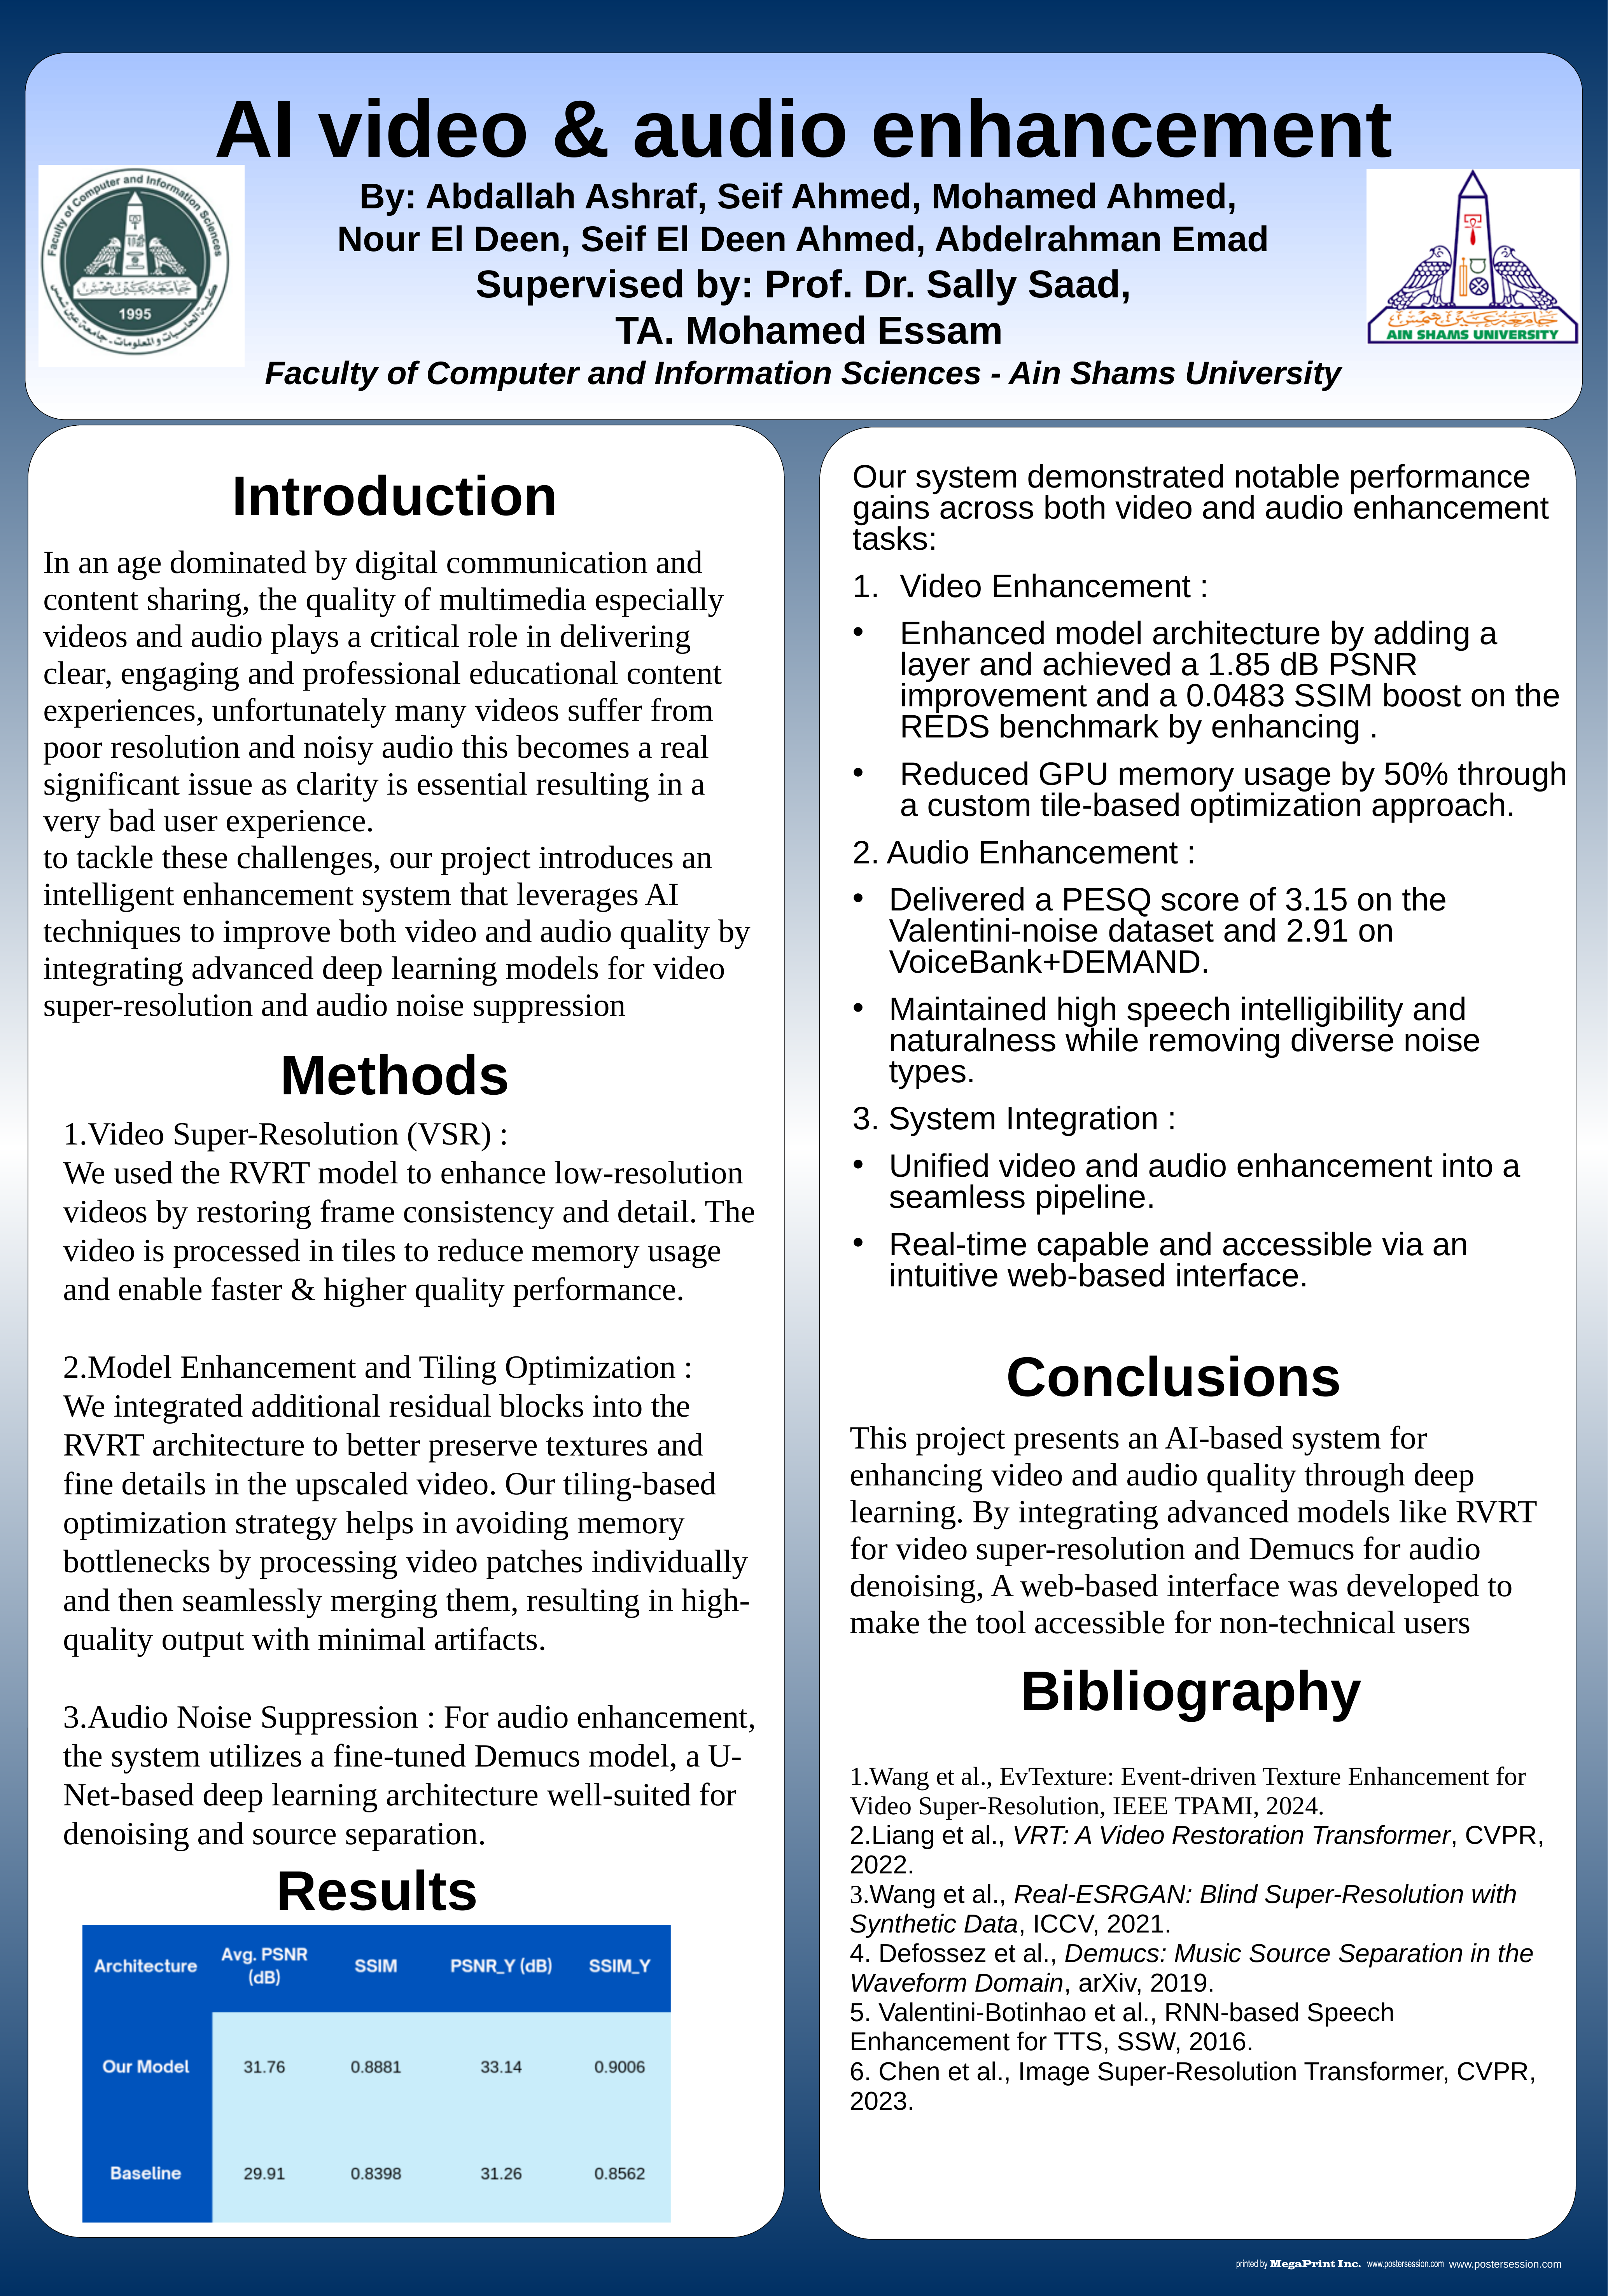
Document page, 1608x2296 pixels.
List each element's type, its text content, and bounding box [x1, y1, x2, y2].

text_box Results [179, 1852, 575, 1924]
text_box Methods [215, 1036, 575, 1108]
text_box Conclusions [938, 1338, 1410, 1410]
text_box AI video & audio enhancement By: Abdallah Ashraf, Seif Ahmed, Mohamed Ahmed, Nour El Deen, Seif El Deen Ahmed, Abdelrahman Emad Supervised by: Prof. Dr. Sally Saad, TA. Mohamed Essam Faculty of Computer and Information Sciences - Ain Shams University [54, 73, 1554, 393]
picture [38, 164, 245, 367]
picture [82, 1925, 672, 2223]
text_box [25, 53, 1583, 420]
picture [1367, 169, 1580, 345]
text_box [819, 427, 1576, 2240]
text_box Bibliography [906, 1652, 1477, 1724]
text_box 1.Wang et al., EvTexture: Event-driven Texture Enhancement for Video Super-Resolution, IEEE TPAMI, 2024. 2.Liang et al., VRT: A Video Restoration Transformer, CVPR, 2022. 3.Wang et al., Real-ESRGAN: Blind Super-Resolution with Synthetic Data, ICCV, 2021. 4. Defossez et al., Demucs: Music Source Separation in the Waveform Domain, arXiv, 2019. 5. Valentini-Botinhao et al., RNN-based Speech Enhancement for TTS, SSW, 2016. 6. Chen et al., Image Super-Resolution Transformer, CVPR, 2023. [847, 1760, 1562, 2147]
text_box Introduction [215, 457, 575, 529]
text_box Our system demonstrated notable performance gains across both video and audio enhancement tasks: Video Enhancement : Enhanced model architecture by adding a layer and achieved a 1.85 dB PSNR improvement and a 0.0483 SSIM boost on the REDS benchmark by enhancing . Reduced GPU memory usage by 50% through a custom tile-based optimization approach. 2. Audio Enhancement : Delivered a PESQ score of 3.15 on the Valentini-noise dataset and 2.91 on VoiceBank+DEMAND. Maintained high speech intelligibility and naturalness while removing diverse noise types. 3. System Integration : Unified video and audio enhancement into a seamless pipeline. Real-time capable and accessible via an intuitive web-based interface. [847, 460, 1580, 1296]
text_box In an age dominated by digital communication and content sharing, the quality of multimedia especially videos and audio plays a critical role in delivering clear, engaging and professional educational content experiences, unfortunately many videos suffer from poor resolution and noisy audio this becomes a real significant issue as clarity is essential resulting in a very bad user experience. to tackle these challenges, our project introduces an intelligent enhancement system that leverages AI techniques to improve both video and audio quality by integrating advanced deep learning models for video super-resolution and audio noise suppression [38, 541, 768, 1026]
text_box This project presents an AI-based system for enhancing video and audio quality through deep learning. By integrating advanced models like RVRT for video super-resolution and Demucs for audio denoising, A web-based interface was developed to make the tool accessible for non-technical users [847, 1418, 1552, 1642]
text_box [28, 425, 784, 2238]
text_box 1.Video Super-Resolution (VSR) : We used the RVRT model to enhance low-resolution videos by restoring frame consistency and detail. The video is processed in tiles to reduce memory usage and enable faster & higher quality performance. 2.Model Enhancement and Tiling Optimization : We integrated additional residual blocks into the RVRT architecture to better preserve textures and fine details in the upscaled video. Our tiling-based optimization strategy helps in avoiding memory bottlenecks by processing video patches individually and then seamlessly merging them, resulting in high-quality output with minimal artifacts. 3.Audio Noise Suppression : For audio enhancement, the system utilizes a fine-tuned Demucs model, a U-Net-based deep learning architecture well-suited for denoising and source separation. [60, 1111, 763, 1931]
